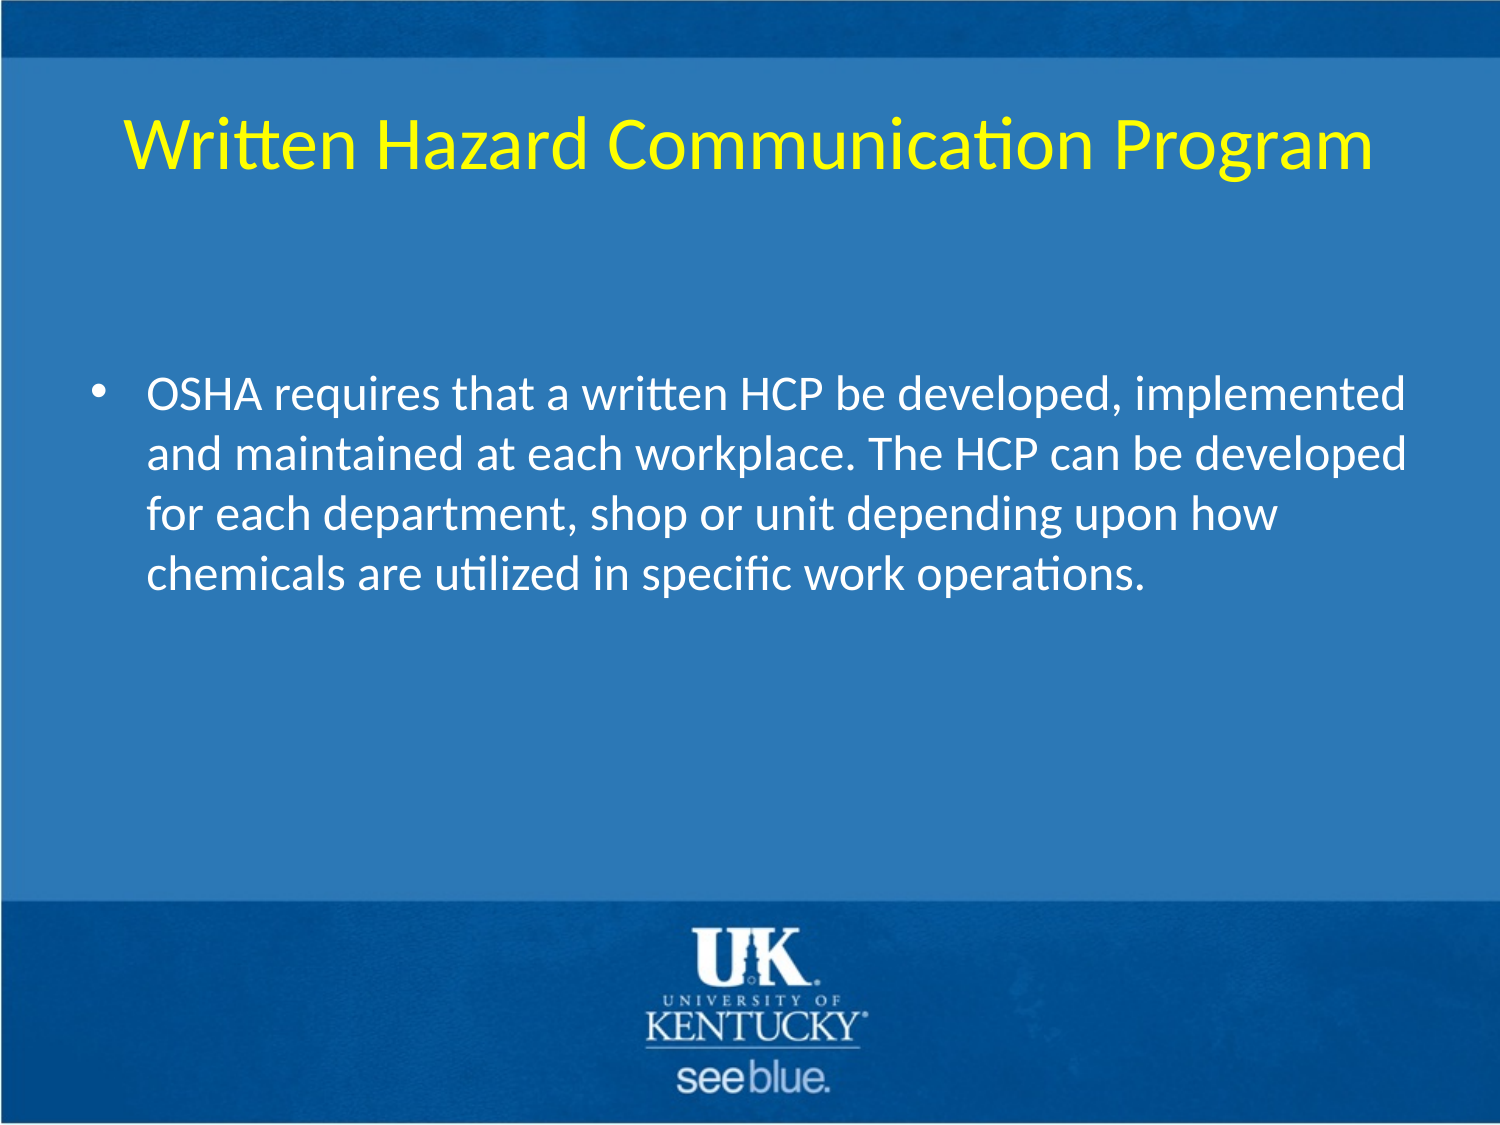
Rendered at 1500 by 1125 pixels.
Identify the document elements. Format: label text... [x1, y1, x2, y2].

list OSHA requires that a written HCP be developed, implemented and maintained at each workplace. The HCP can be developed for each department, shop or unit depending upon how chemicals are utilized in specific work operations. [75, 262, 1425, 1005]
picture [0, 0, 1500, 1125]
title Written Hazard Communication Program [75, 45, 1425, 233]
